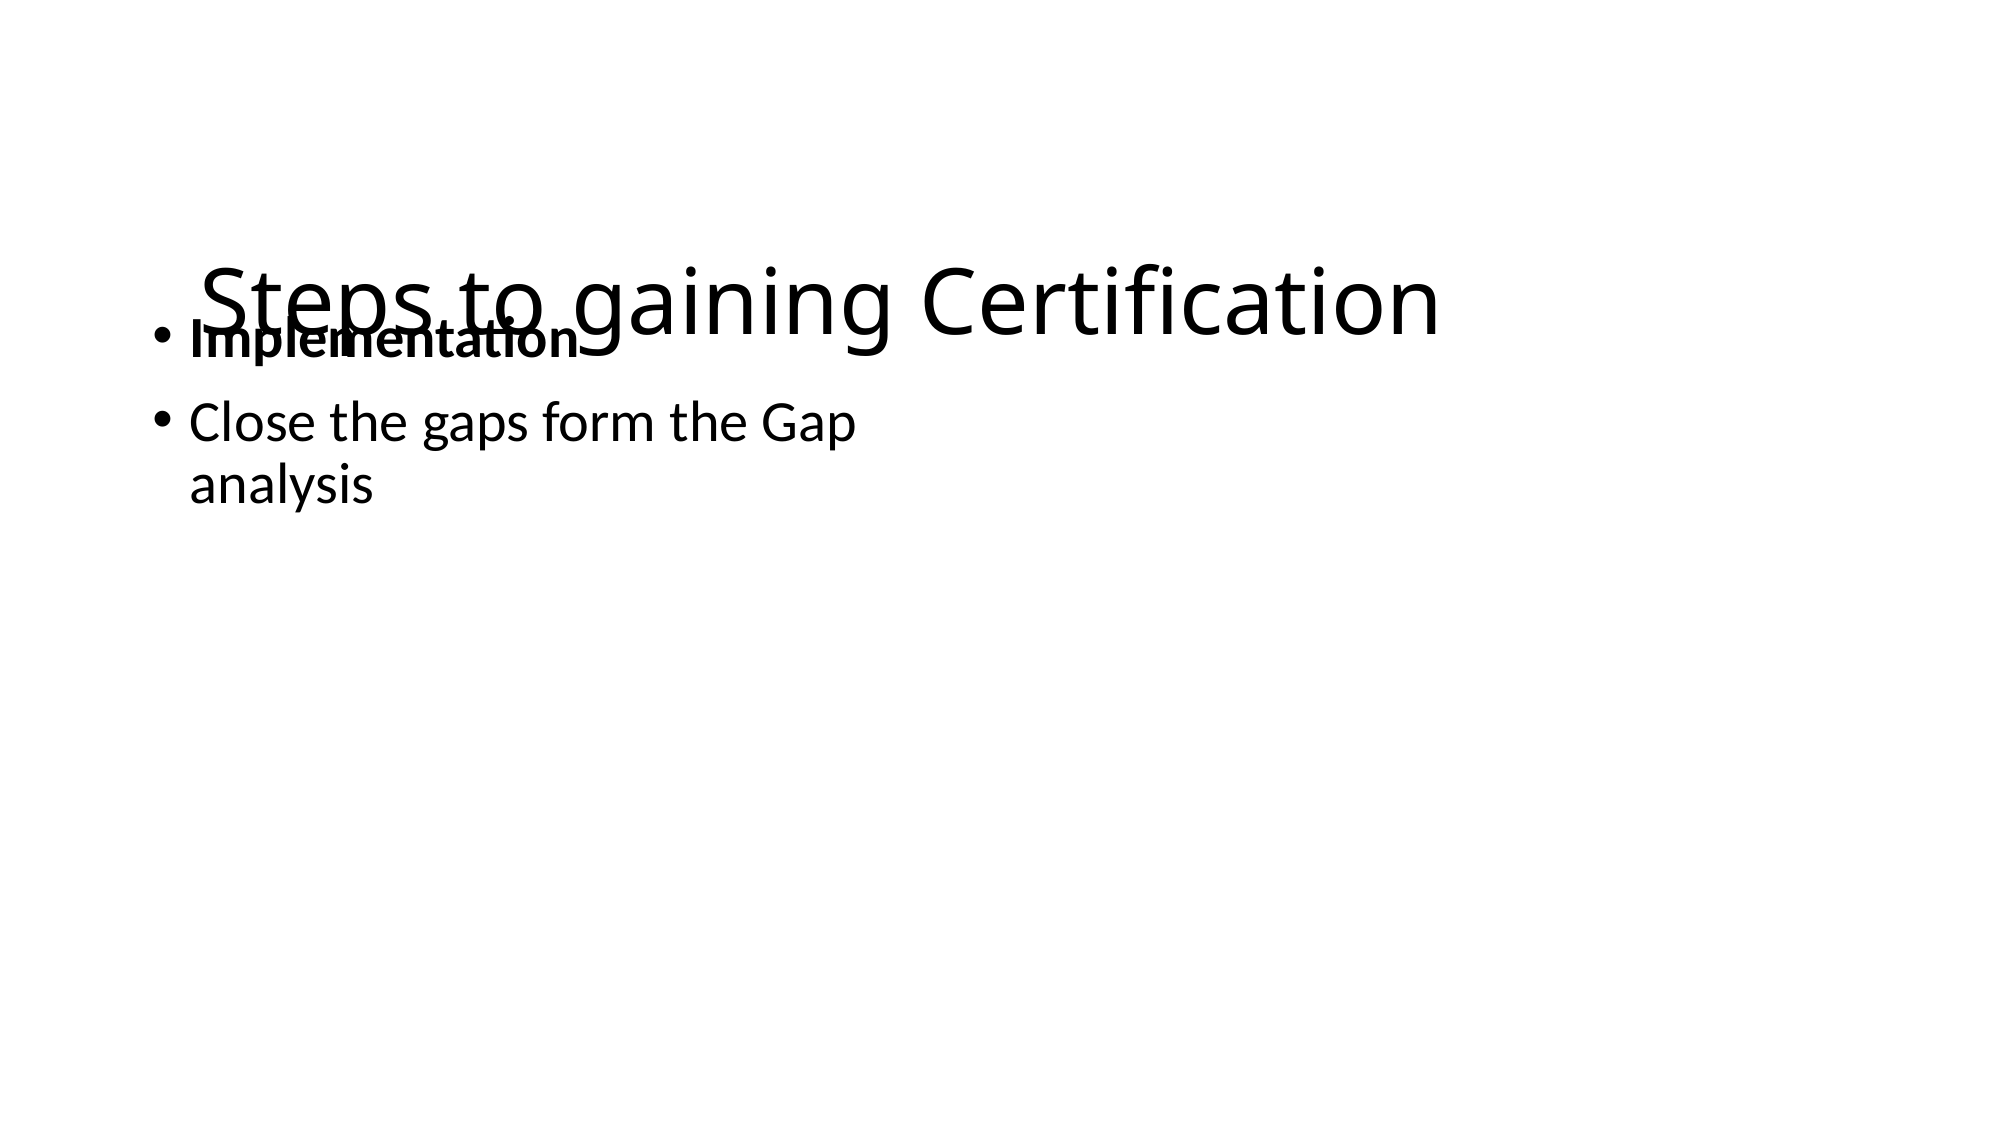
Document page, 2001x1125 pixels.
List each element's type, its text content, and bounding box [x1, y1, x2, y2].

title Steps to gaining Certification [184, 210, 1910, 399]
list Implementation Close the gaps form the Gap analysis [137, 299, 988, 1014]
